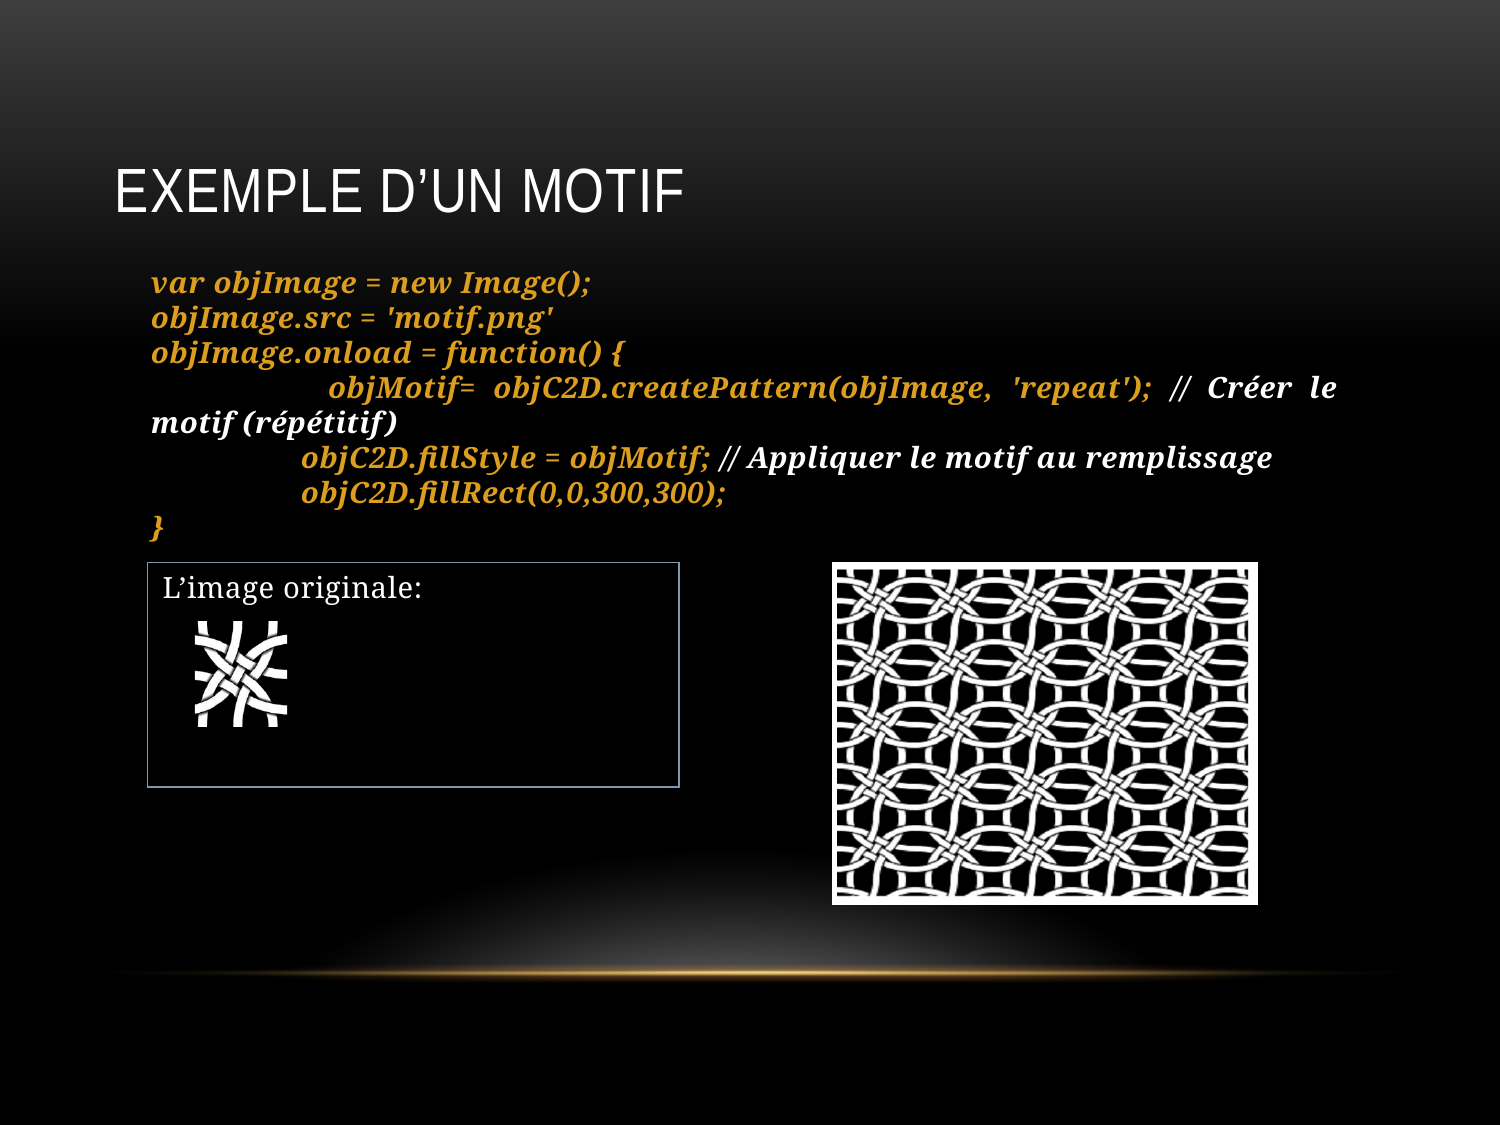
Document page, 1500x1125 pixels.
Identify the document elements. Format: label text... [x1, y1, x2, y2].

text_box L’image originale: [147, 562, 680, 788]
title Exemple D’UN MOTIF [99, 45, 1400, 233]
list var objImage = new Image(); objImage.src = 'motif.png' objImage.onload = function() { objMotif= objC2D.createPattern(objImage, 'repeat'); // Créer le motif (répétitif) objC2D.fillStyle = objMotif; // Appliquer le motif au remplissage objC2D.fillRect(0,0,300,300); } [135, 78, 1353, 731]
picture [0, 0, 1500, 1125]
